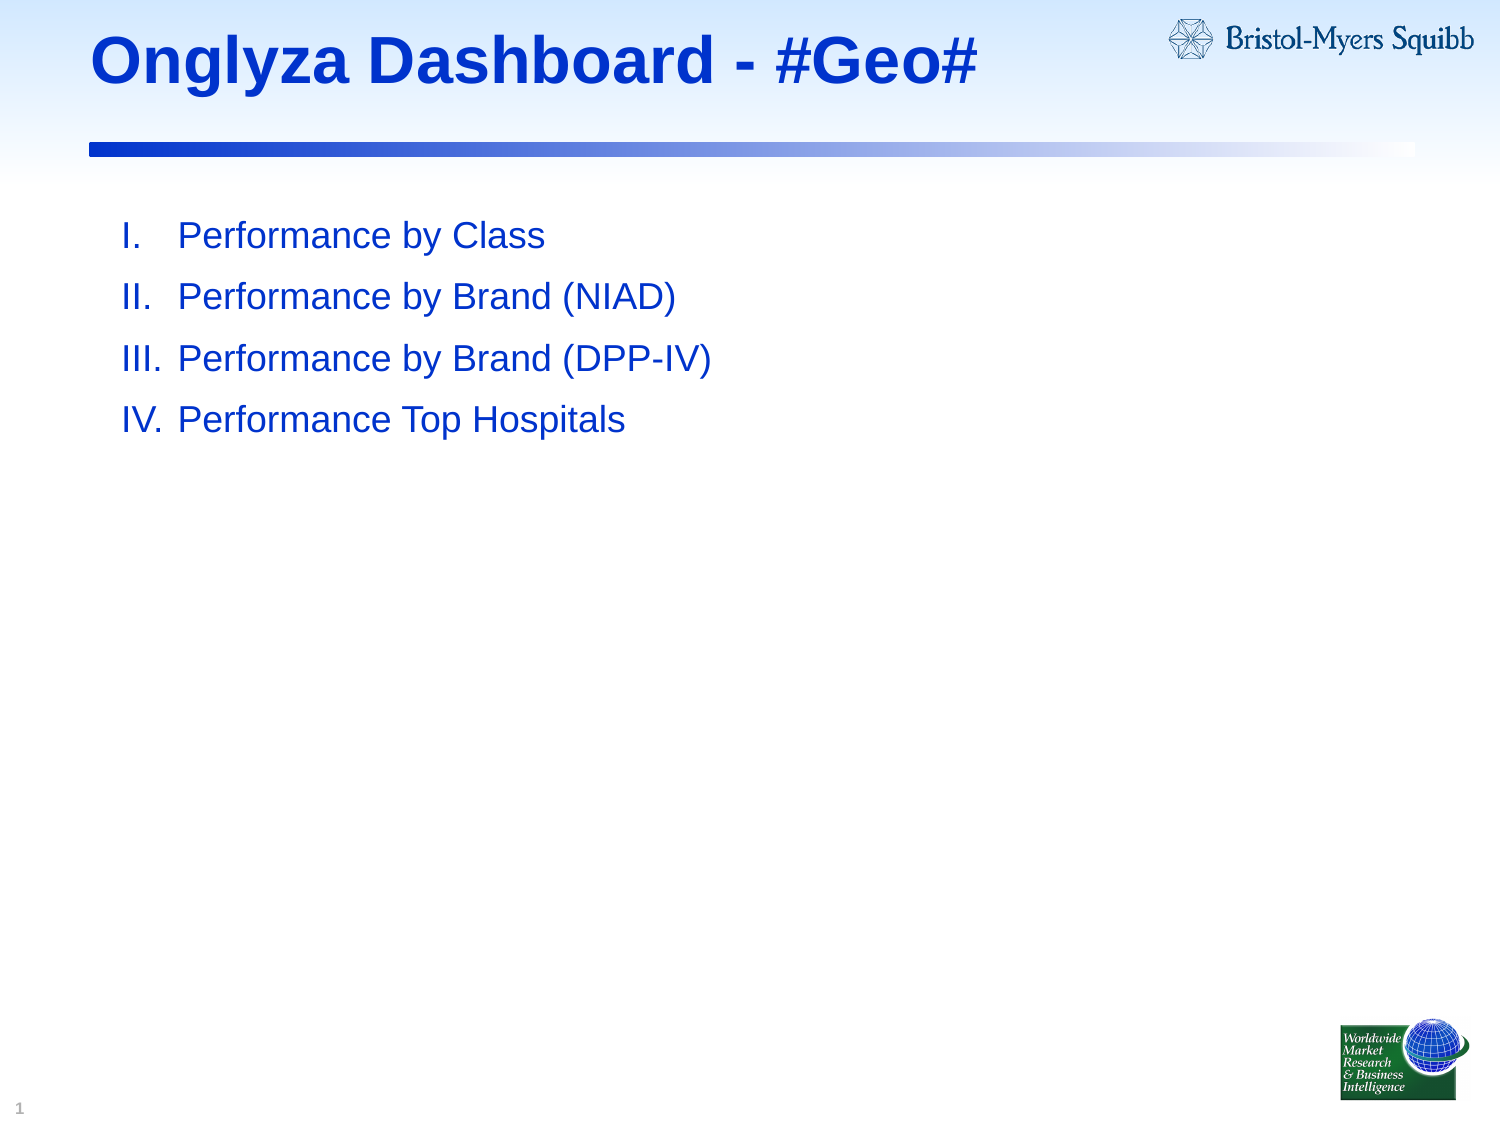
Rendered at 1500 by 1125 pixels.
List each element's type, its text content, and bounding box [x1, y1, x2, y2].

list Performance by Class Performance by Brand (NIAD) Performance by Brand (DPP-IV) Performance Top Hospitals [106, 194, 1394, 1067]
title Onglyza Dashboard - #Geo# [76, 9, 1363, 121]
picture [1363, 9, 1485, 65]
